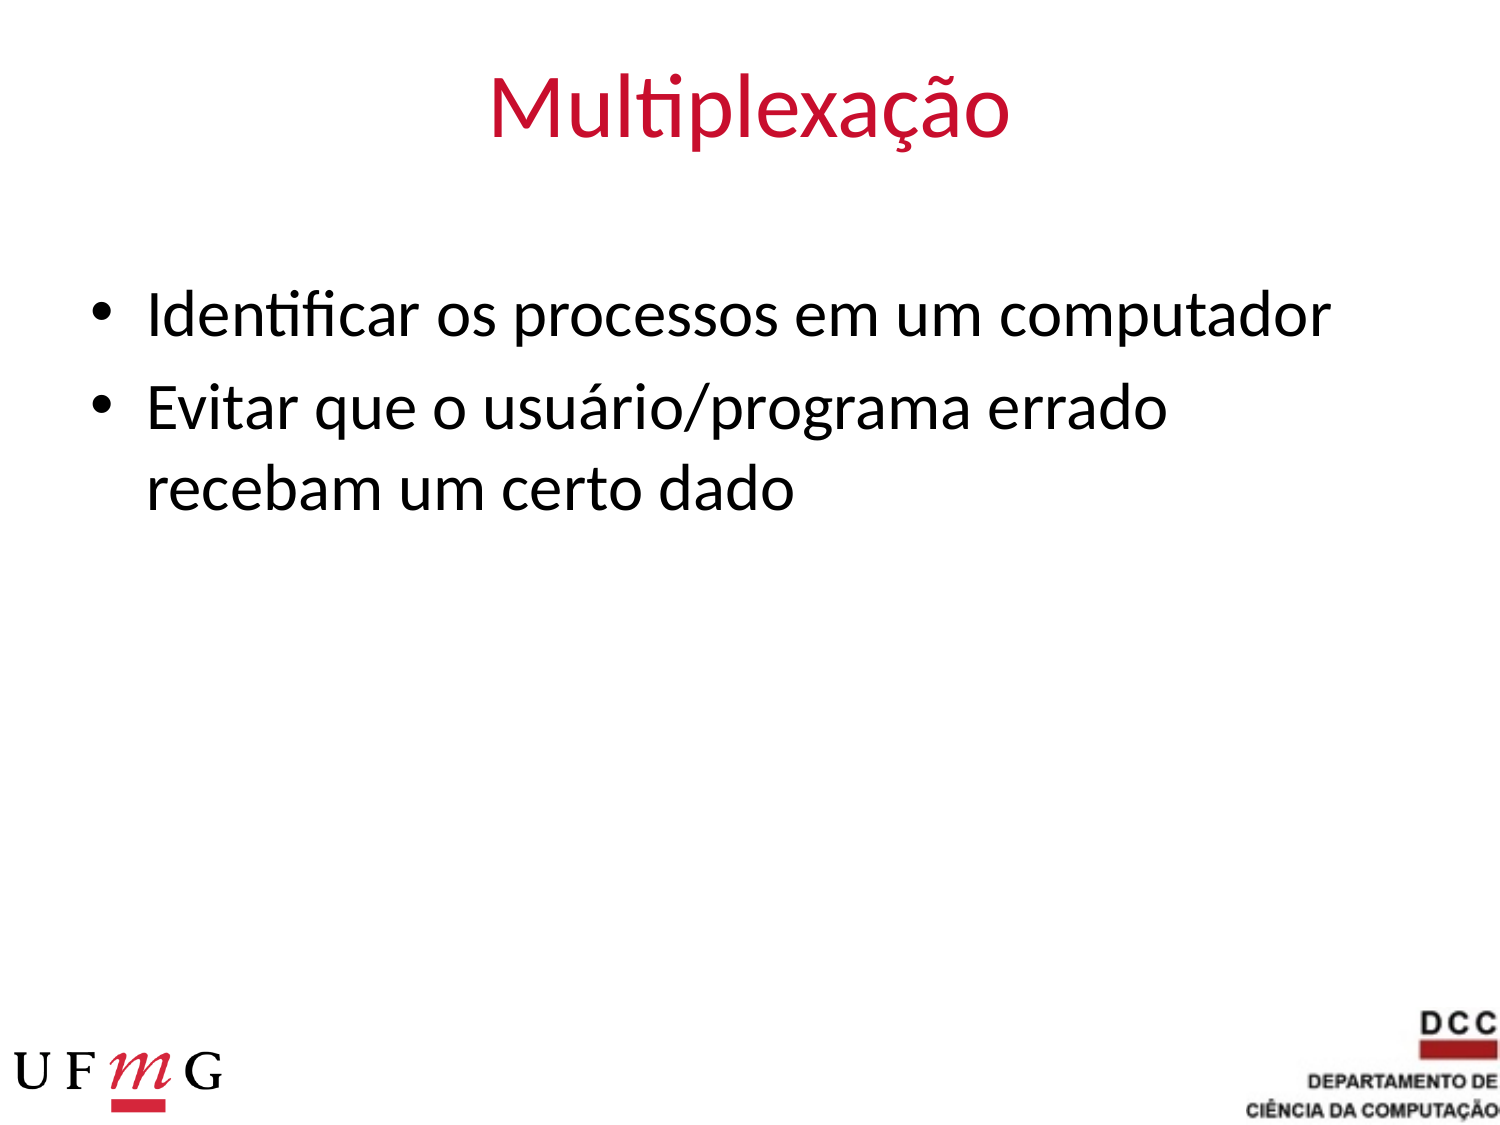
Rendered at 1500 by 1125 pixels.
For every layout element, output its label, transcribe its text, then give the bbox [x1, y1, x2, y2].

picture [5, 1034, 231, 1123]
picture [1246, 1007, 1500, 1125]
title Multiplexação [75, 7, 1425, 195]
list Identificar os processos em um computador Evitar que o usuário/programa errado recebam um certo dado [75, 262, 1425, 1005]
